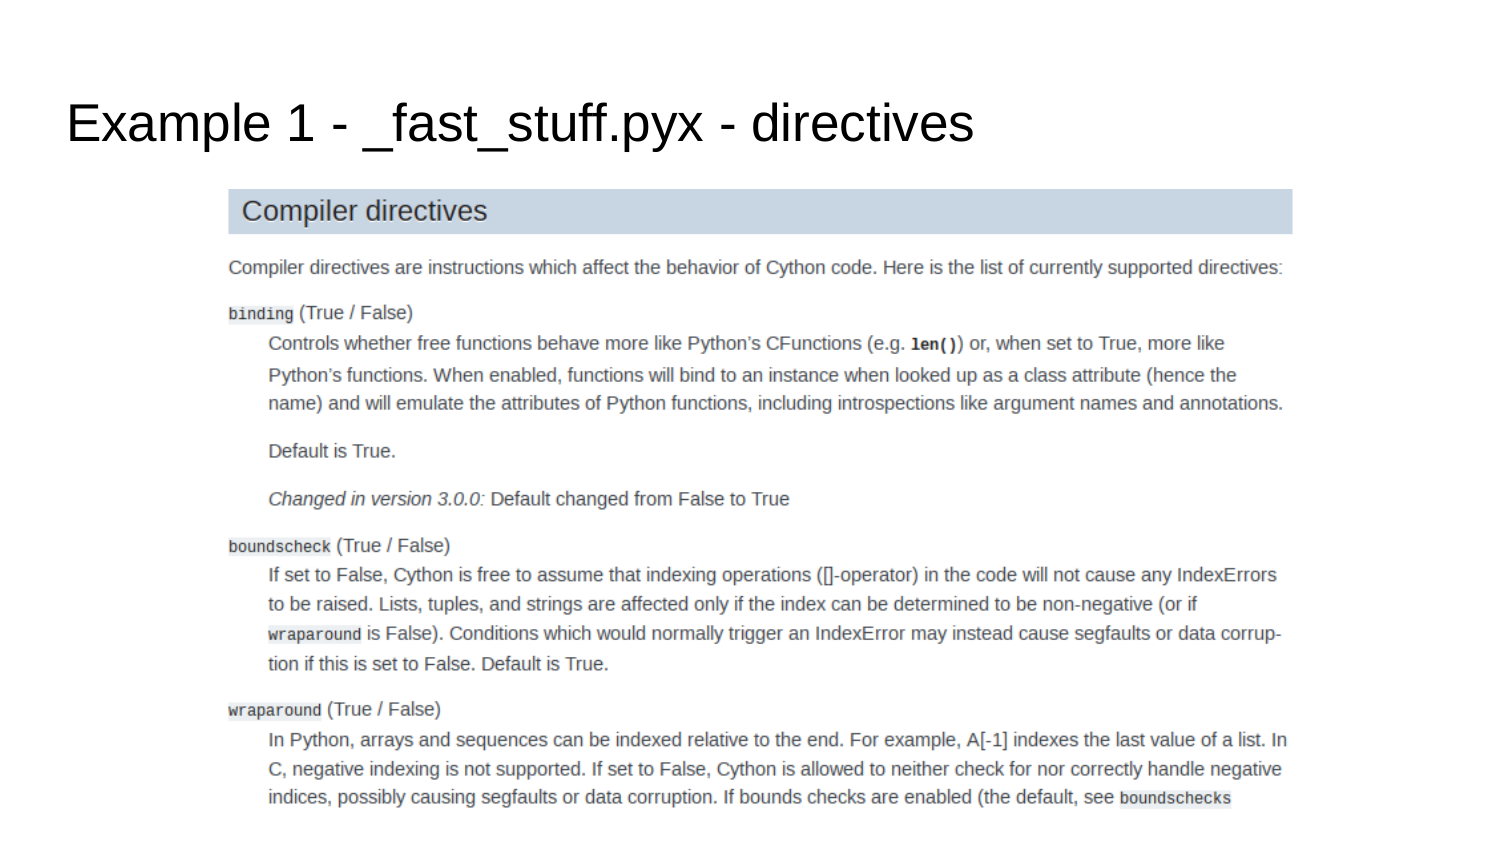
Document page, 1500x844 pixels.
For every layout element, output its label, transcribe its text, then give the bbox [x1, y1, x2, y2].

picture [194, 189, 1306, 817]
title Example 1 - _fast_stuff.pyx - directives [51, 72, 1449, 167]
